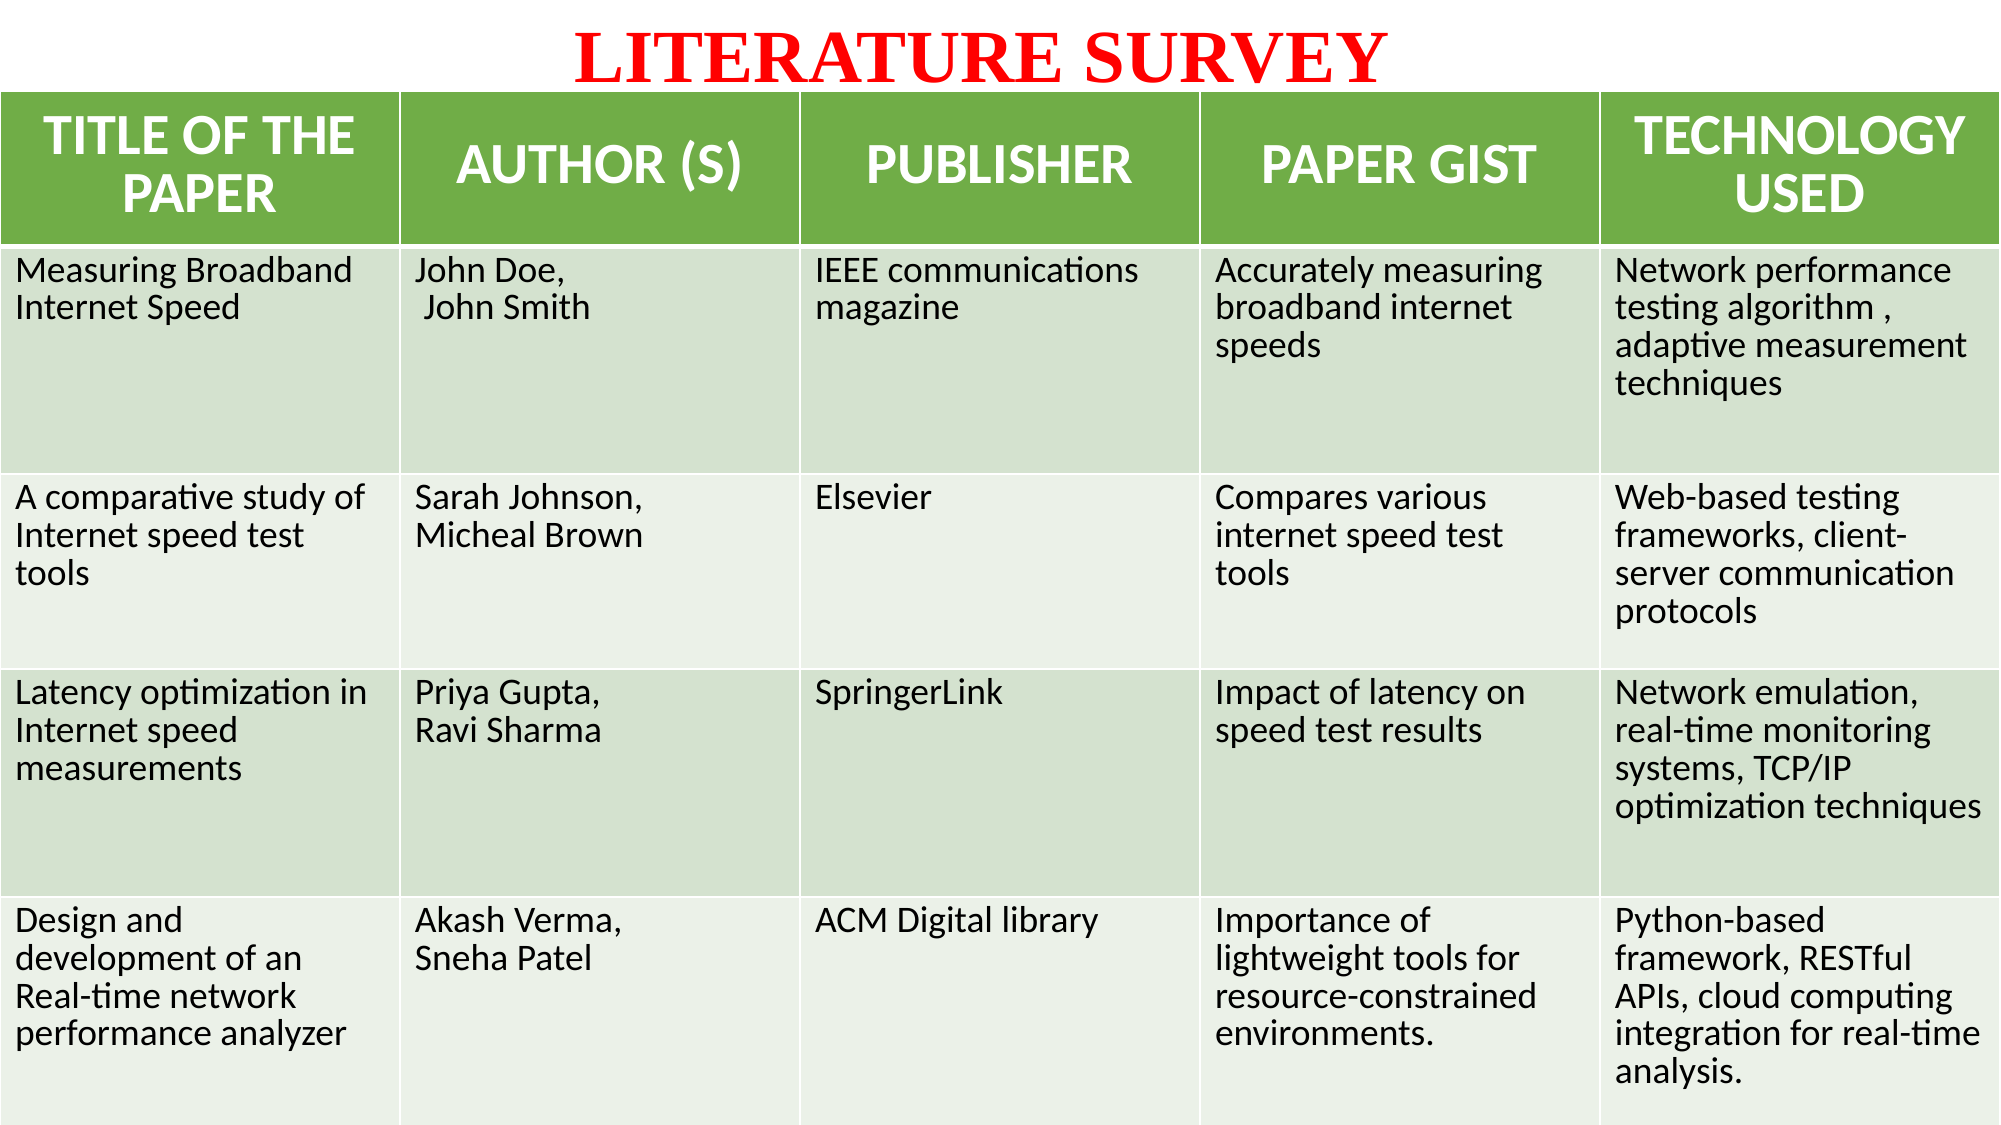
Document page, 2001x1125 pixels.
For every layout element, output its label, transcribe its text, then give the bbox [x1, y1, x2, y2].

table_cell Elsevier [801, 475, 1199, 668]
table_cell Network emulation, real-time monitoring systems, TCP/IP optimization techniques [1601, 670, 1999, 896]
table_cell Web-based testing frameworks, client-server communication protocols [1601, 475, 1999, 668]
table_cell Python-based framework, RESTful APIs, cloud computing integration for real-time analysis. [1601, 898, 1999, 1125]
text_box LITERATURE SURVEY [559, 0, 1406, 90]
table_cell Design and development of an Real-time network performance analyzer [1, 898, 399, 1125]
table_cell IEEE communications magazine [801, 249, 1199, 473]
table_header PAPER GIST [1201, 92, 1599, 244]
table_header AUTHOR (S) [401, 92, 799, 244]
table_header PUBLISHER [801, 92, 1199, 244]
table_cell Network performance testing algorithm , adaptive measurement techniques [1601, 249, 1999, 473]
table_cell Priya Gupta, Ravi Sharma [401, 670, 799, 896]
table_cell Accurately measuring broadband internet speeds [1201, 249, 1599, 473]
table_cell Latency optimization in Internet speed measurements [1, 670, 399, 896]
table_cell A comparative study of Internet speed test tools [1, 475, 399, 668]
table_cell Impact of latency on speed test results [1201, 670, 1599, 896]
table_cell Importance of lightweight tools for resource-constrained environments. [1201, 898, 1599, 1125]
table_cell Measuring Broadband Internet Speed [1, 249, 399, 473]
table_header TITLE OF THE PAPER [1, 92, 399, 244]
table_cell Compares various internet speed test tools [1201, 475, 1599, 668]
table_cell John Doe, John Smith [401, 249, 799, 473]
table_cell SpringerLink [801, 670, 1199, 896]
table_cell ACM Digital library [801, 898, 1199, 1125]
table_header TECHNOLOGY USED [1601, 92, 1999, 244]
table_cell Sarah Johnson, Micheal Brown [401, 475, 799, 668]
table_cell Akash Verma, Sneha Patel [401, 898, 799, 1125]
